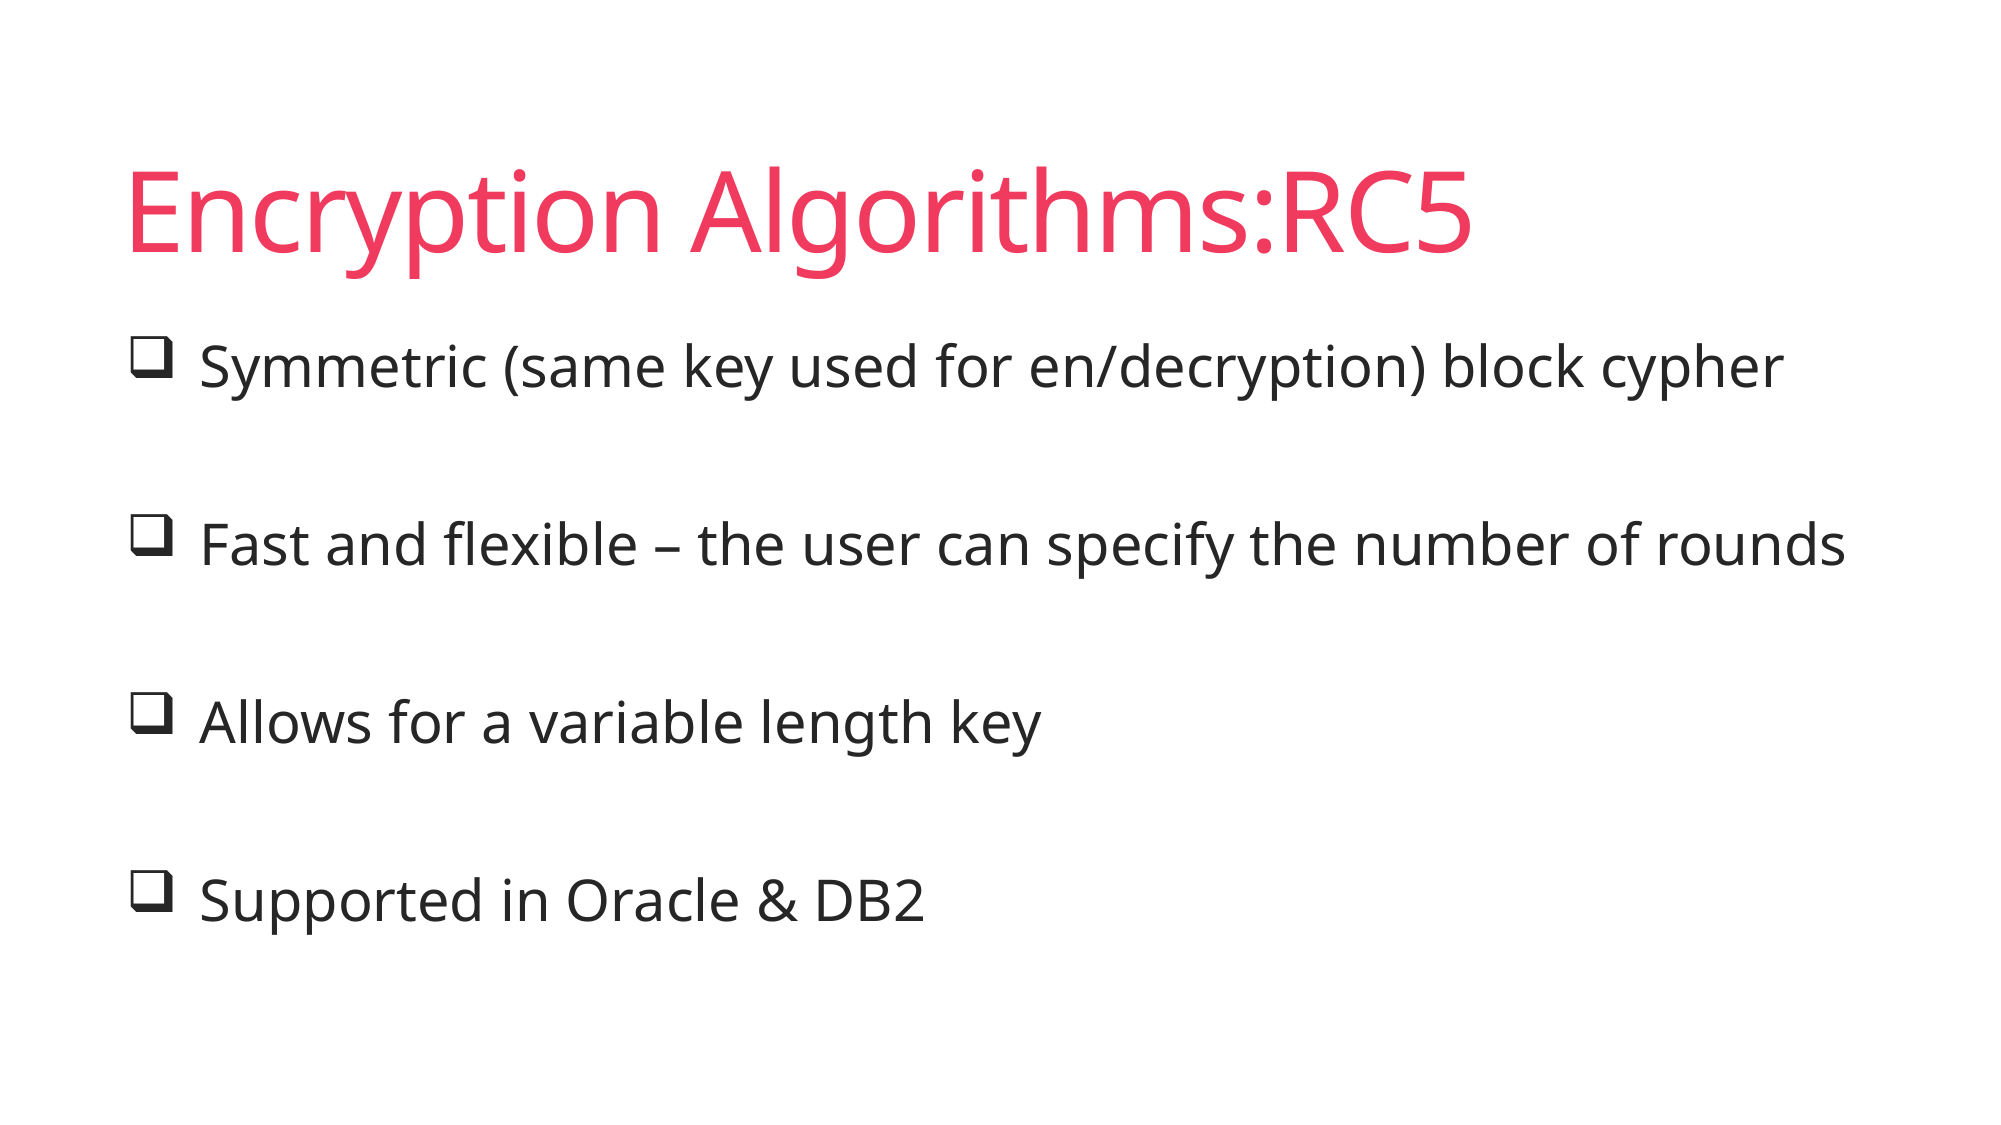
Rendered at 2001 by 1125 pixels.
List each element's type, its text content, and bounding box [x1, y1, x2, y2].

list Symmetric (same key used for en/decryption) block cypher Fast and flexible – the user can specify the number of rounds Allows for a variable length key Supported in Oracle & DB2 [111, 329, 1876, 948]
title Encryption Algorithms:RC5 [107, 81, 1875, 354]
